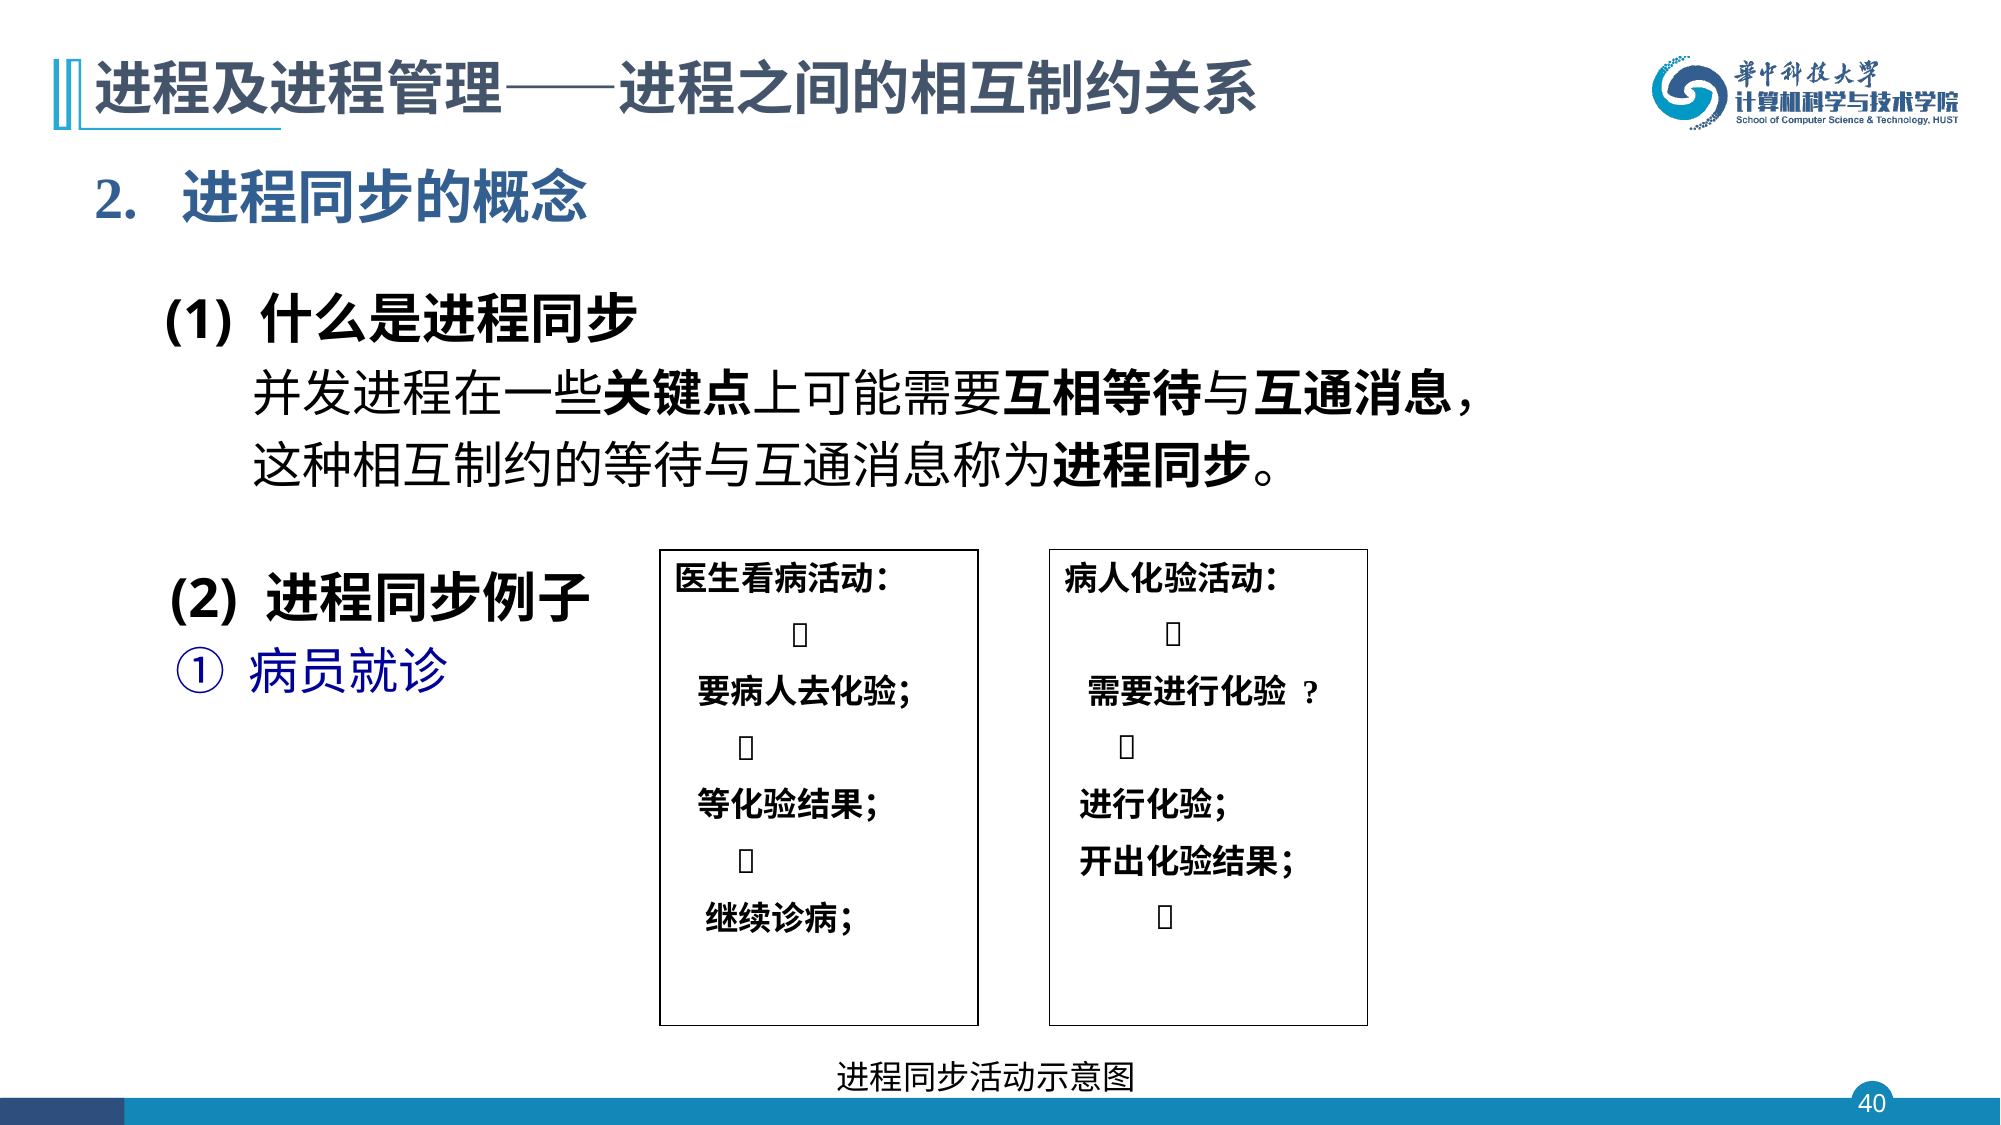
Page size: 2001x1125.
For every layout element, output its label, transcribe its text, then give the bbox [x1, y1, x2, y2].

text_box ① 病员就诊 [160, 620, 550, 707]
text_box (2) 进程同步例子 [155, 523, 644, 733]
text_box 进程同步活动示意图 [822, 1040, 1168, 1104]
picture [1653, 56, 1678, 79]
picture [1653, 56, 1958, 130]
text_box 2. 进程同步的概念 (1) 什么是进程同步 并发进程在一些关键点上可能需要互相等待与互通消息， 这种相互制约的等待与互通消息称为进程同步。 [79, 139, 1721, 502]
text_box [659, 549, 1368, 1026]
title 进程及进程管理——进程之间的相互制约关系 [80, 51, 1653, 137]
